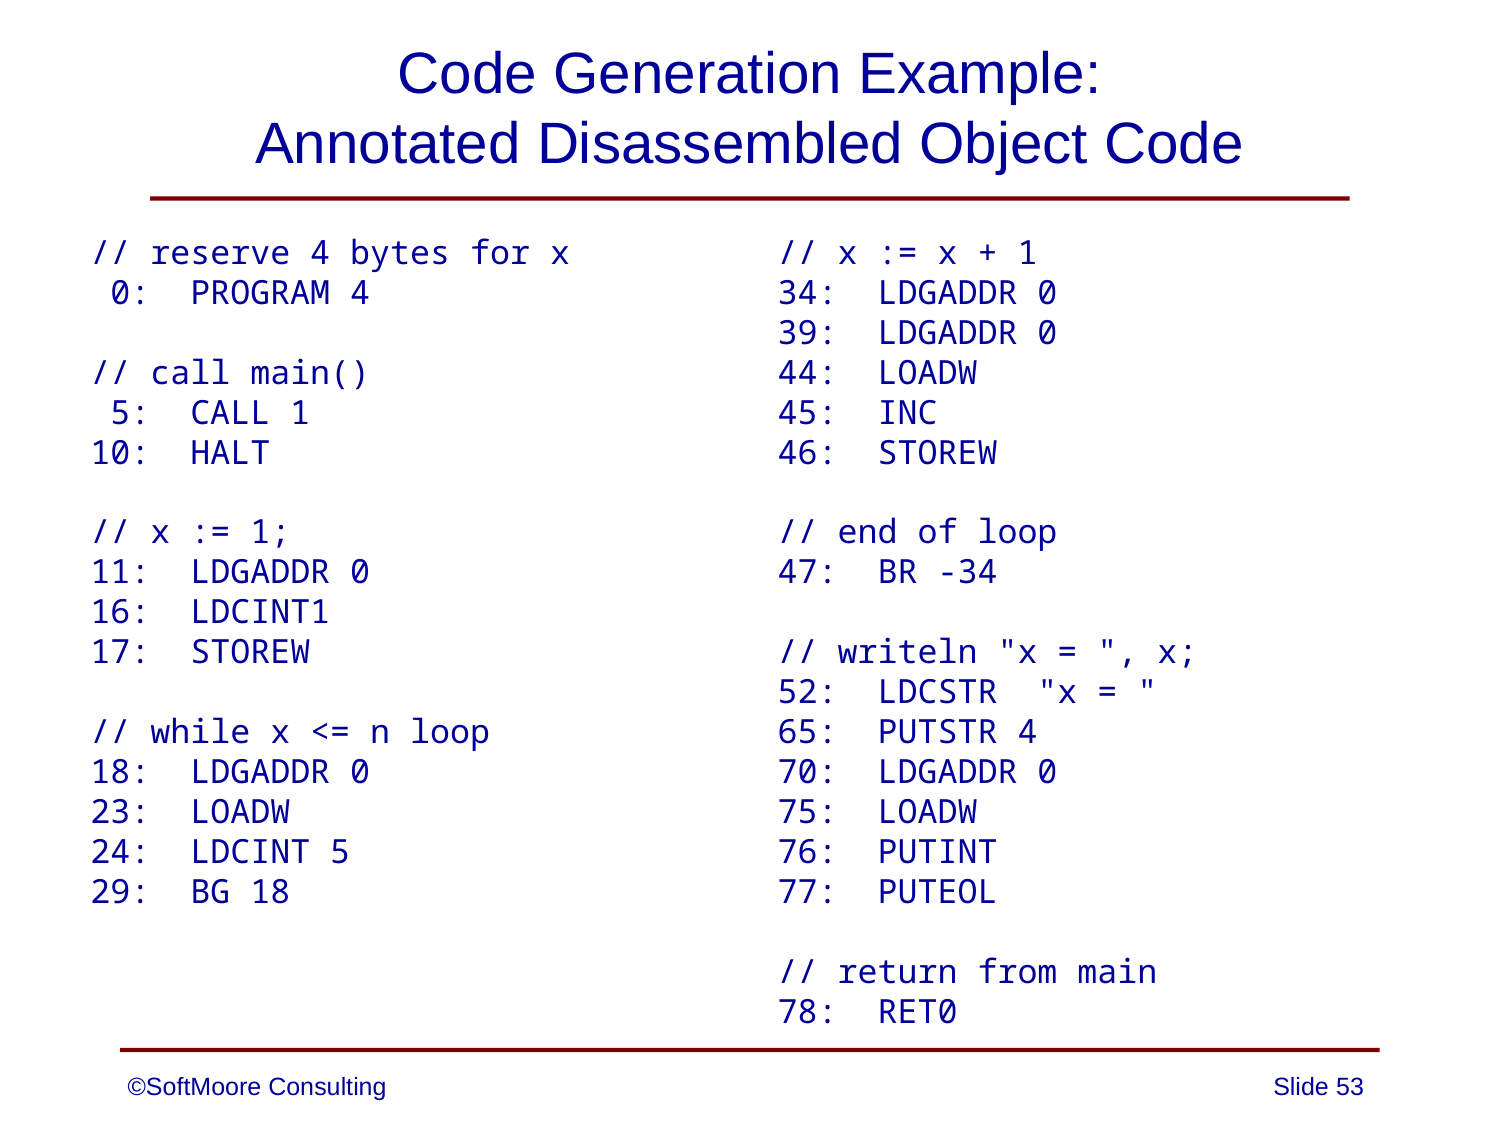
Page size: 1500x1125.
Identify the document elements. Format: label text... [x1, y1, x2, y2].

title Code Generation Example: Annotated Disassembled Object Code [149, 22, 1350, 188]
slide_number Slide 53 [1078, 1061, 1380, 1109]
footer ©SoftMoore Consulting [111, 1061, 563, 1109]
list // reserve 4 bytes for x 0: PROGRAM 4 // call main() 5: CALL 1 10: HALT // x := 1; 11: LDGADDR 0 16: LDCINT1 17: STOREW // while x <= n loop 18: LDGADDR 0 23: LOADW 24: LDCINT 5 29: BG 18 [74, 223, 738, 1034]
list // x := x + 1 34: LDGADDR 0 39: LDGADDR 0 44: LOADW 45: INC 46: STOREW // end of loop 47: BR -34 // writeln "x = ", x; 52: LDCSTR "x = " 65: PUTSTR 4 70: LDGADDR 0 75: LOADW 76: PUTINT 77: PUTEOL // return from main 78: RET0 [762, 223, 1425, 1034]
